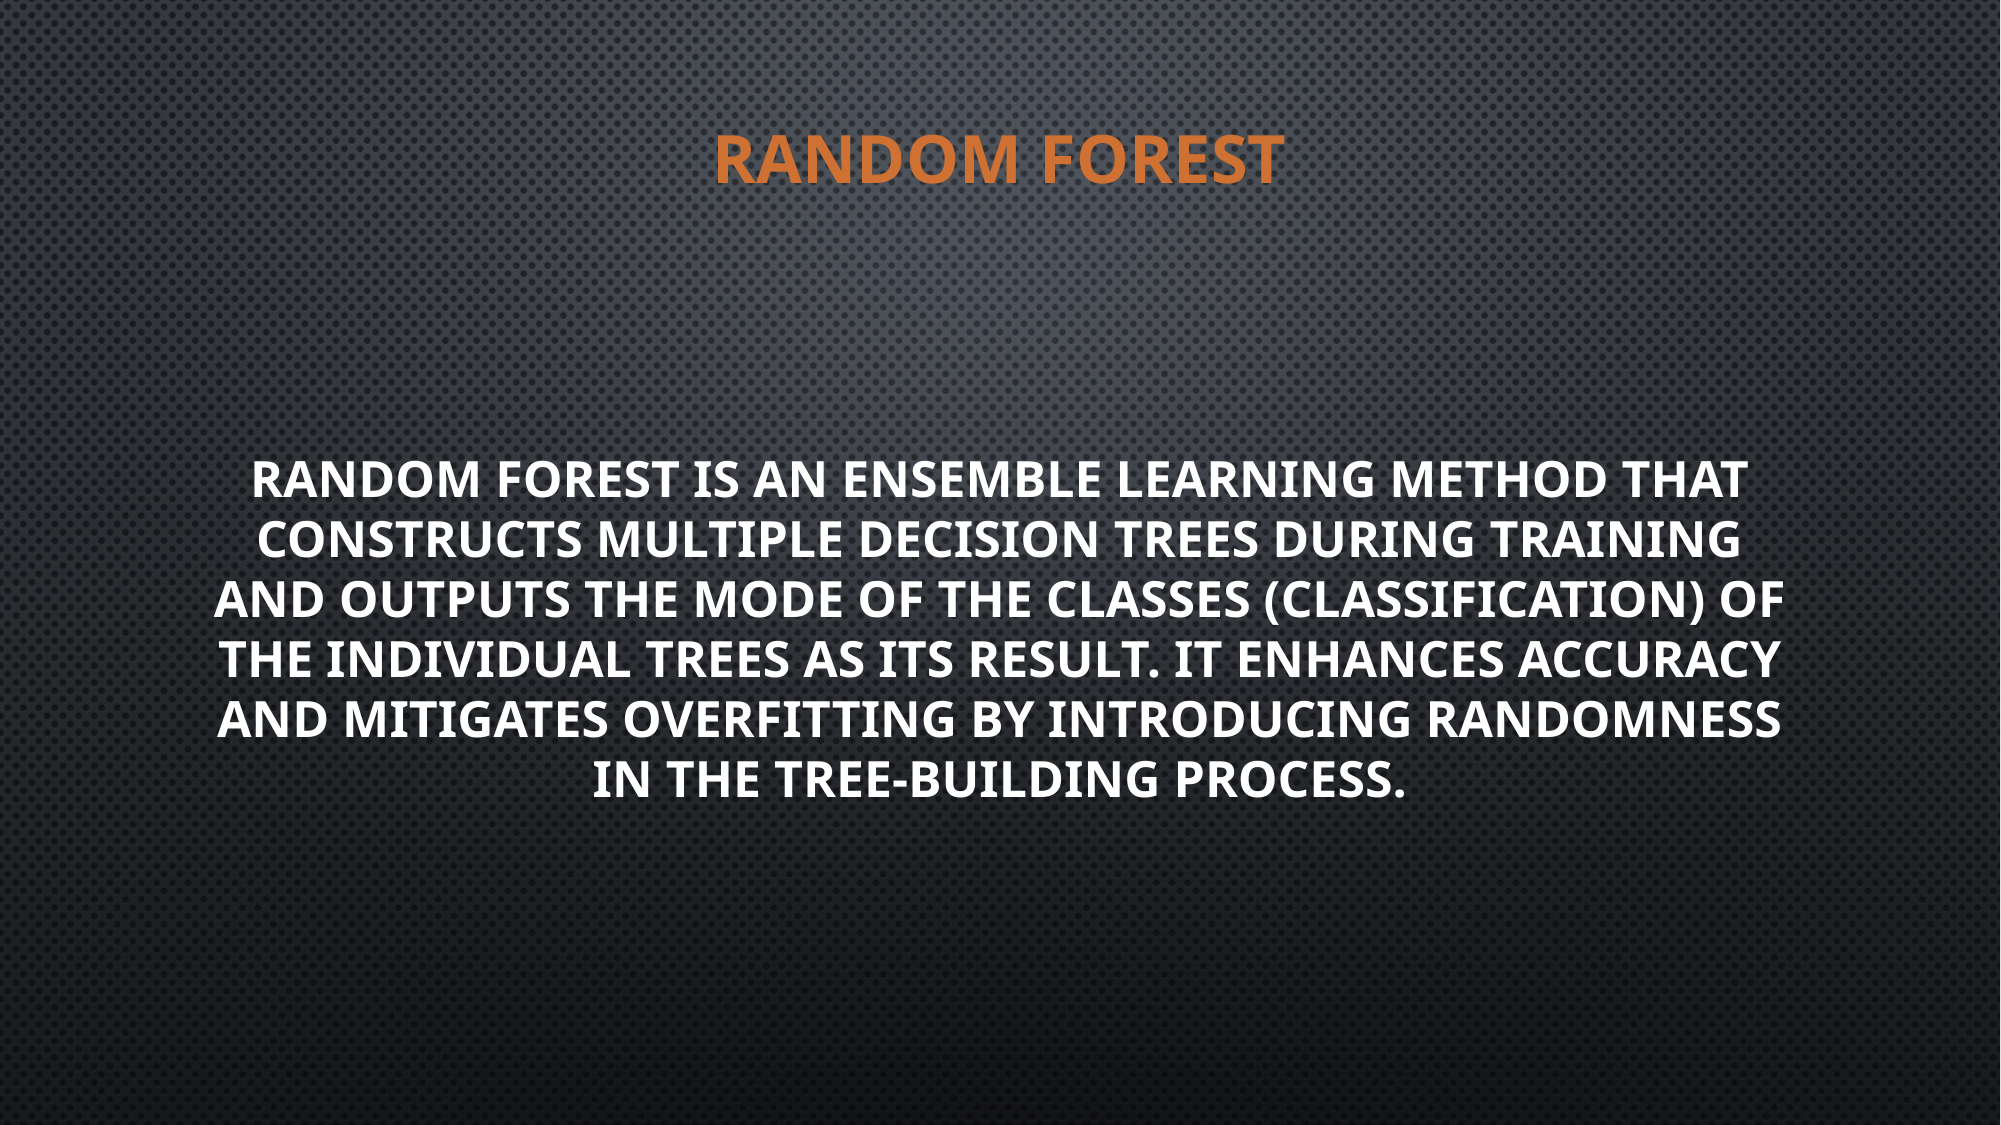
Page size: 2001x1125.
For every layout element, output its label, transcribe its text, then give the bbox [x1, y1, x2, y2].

title Random Forest [187, 99, 1813, 215]
list Random Forest is an ensemble learning method that constructs multiple decision trees during training and outputs the mode of the classes (classification) of the individual trees as its result. It enhances accuracy and mitigates overfitting by introducing randomness in the tree-building process. [187, 324, 1813, 929]
